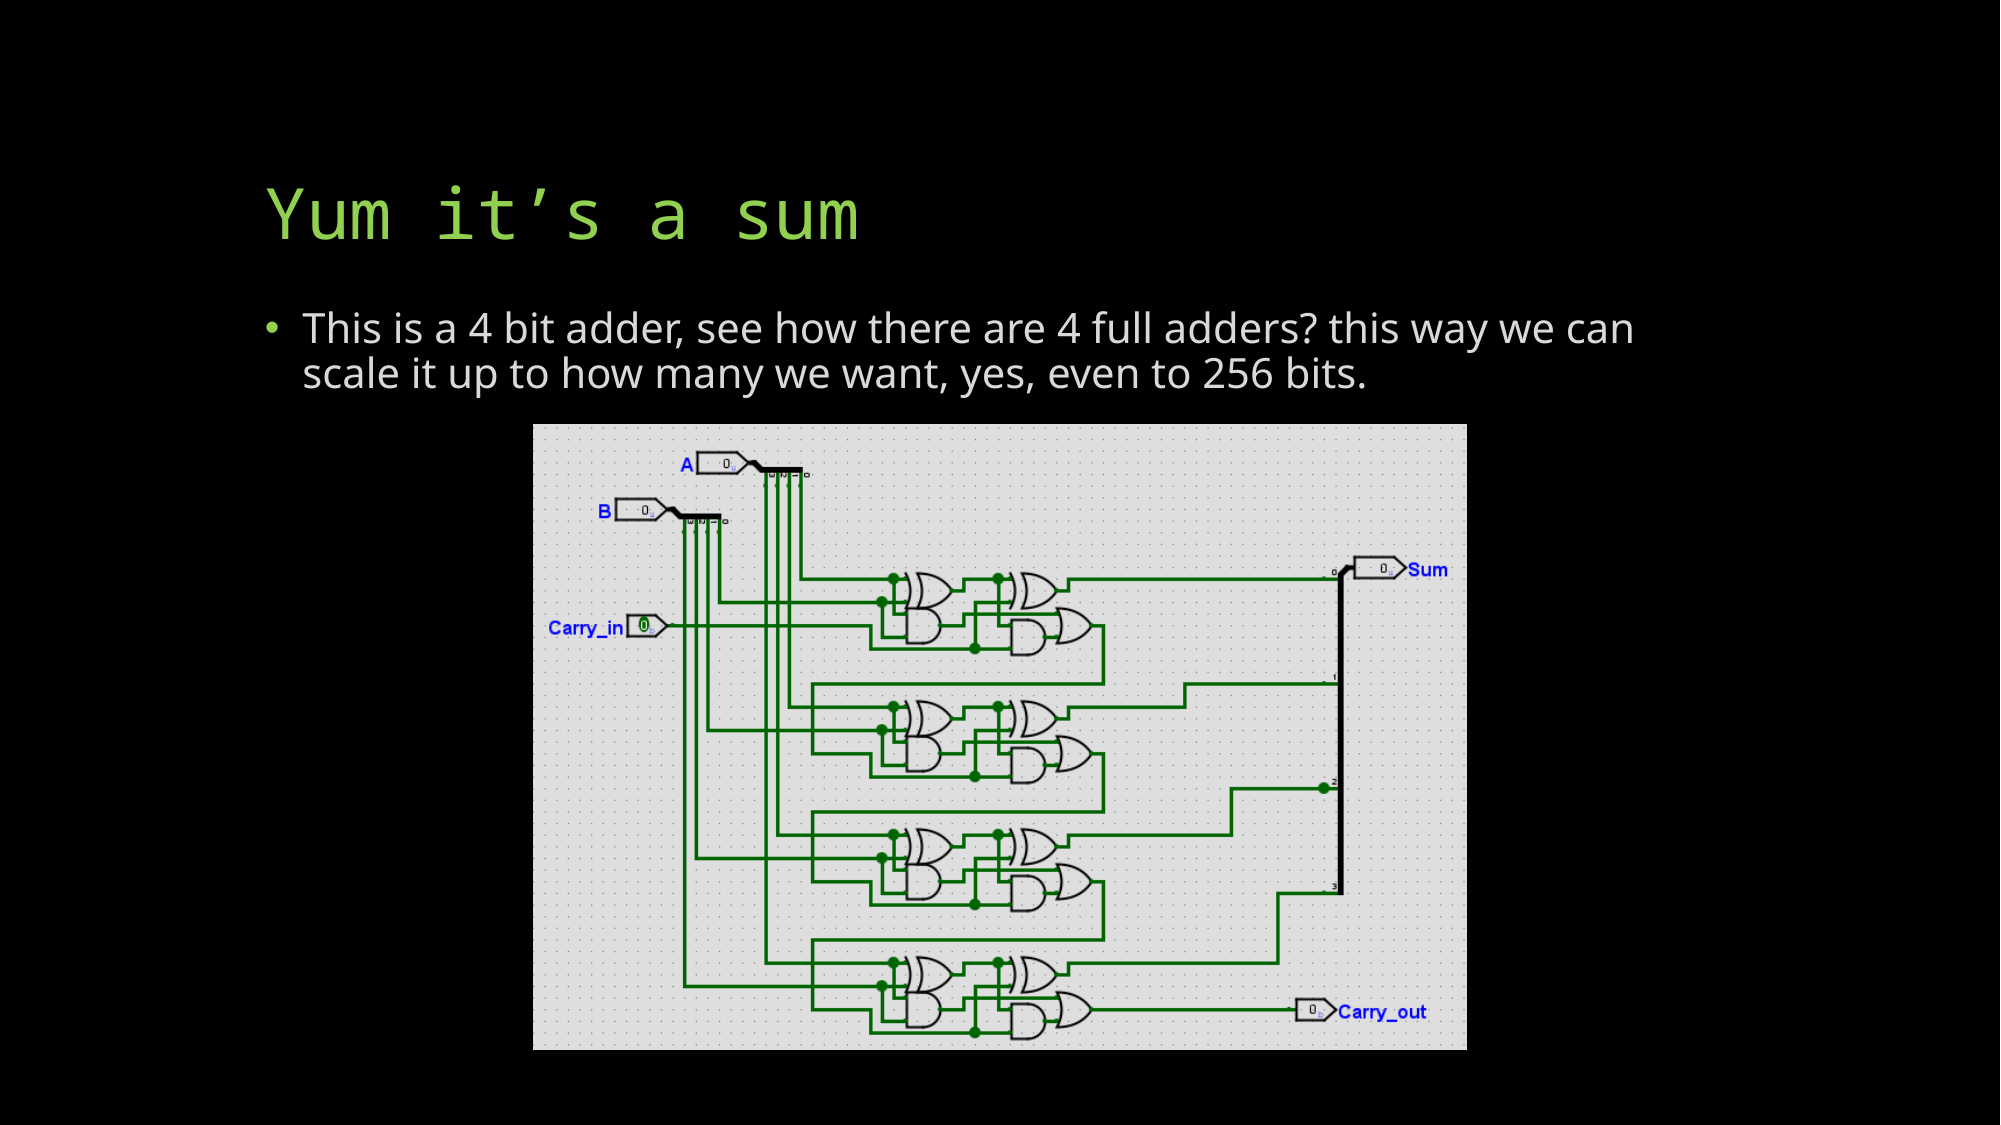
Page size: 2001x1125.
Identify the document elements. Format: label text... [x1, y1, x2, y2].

list This is a 4 bit adder, see how there are 4 full adders? this way we can scale it up to how many we want, yes, even to 256 bits. [249, 299, 1750, 1000]
picture [533, 424, 1467, 1050]
title Yum it’s a sum [249, 75, 1750, 263]
